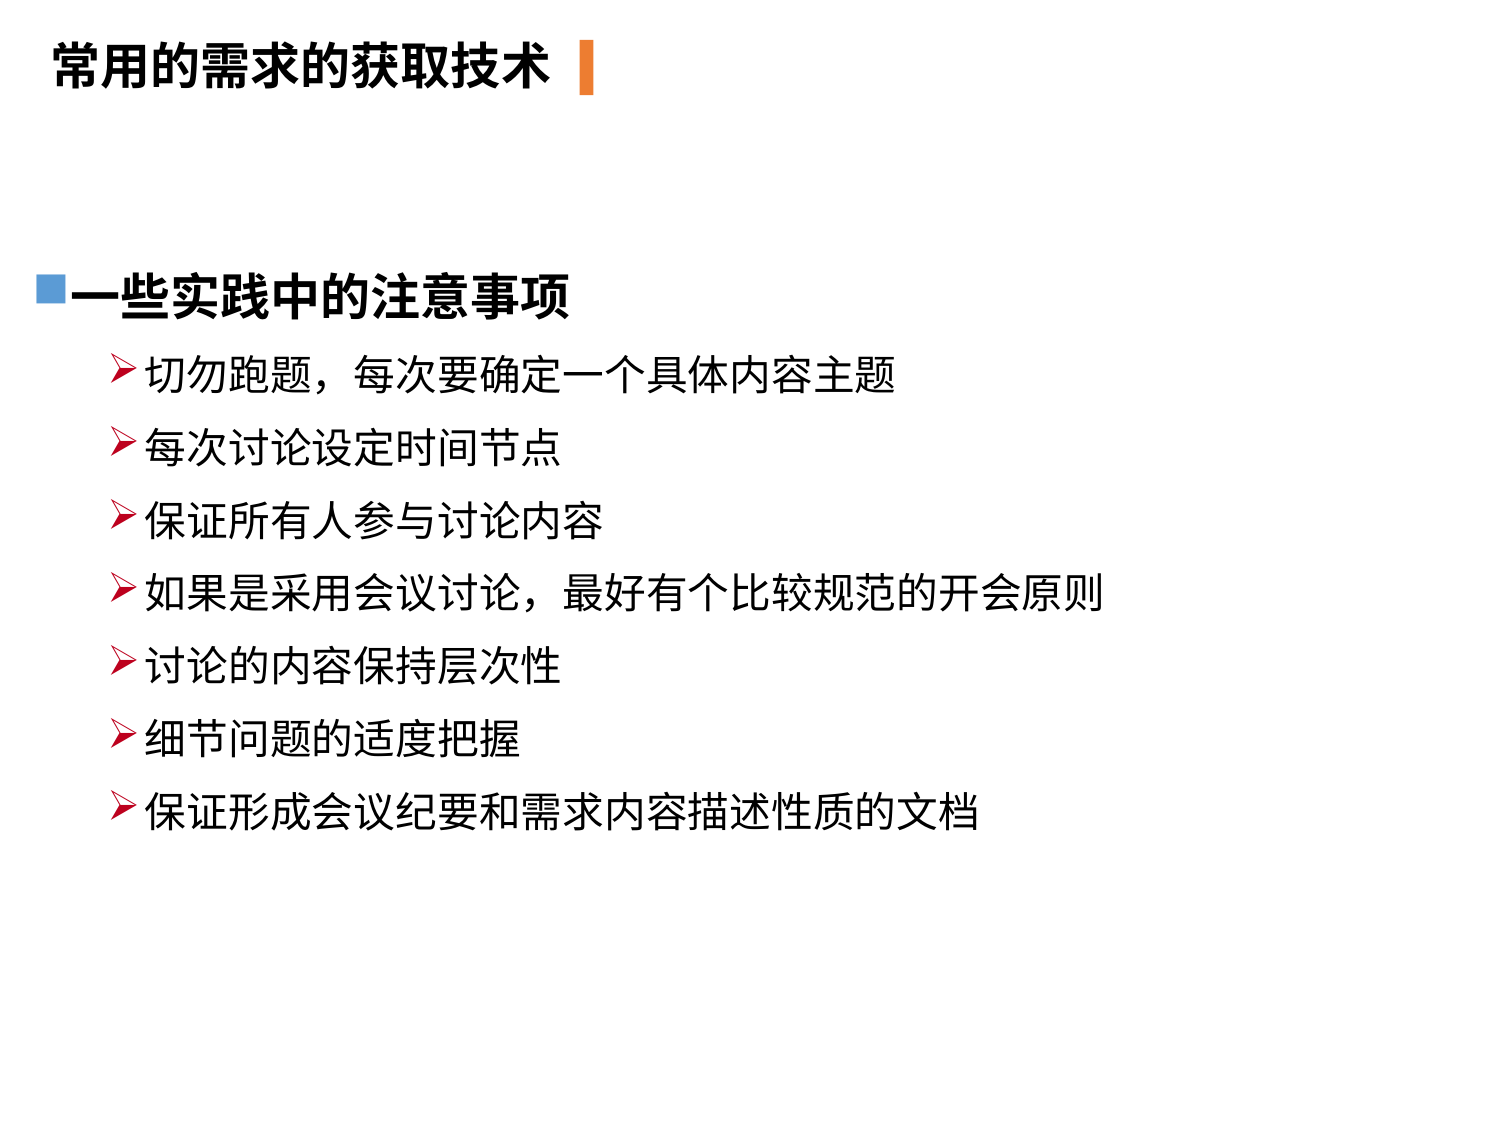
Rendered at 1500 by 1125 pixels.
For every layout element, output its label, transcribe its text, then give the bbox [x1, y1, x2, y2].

list 一些实践中的注意事项 切勿跑题，每次要确定一个具体内容主题 每次讨论设定时间节点 保证所有人参与讨论内容 如果是采用会议讨论，最好有个比较规范的开会原则 讨论的内容保持层次性 细节问题的适度把握 保证形成会议纪要和需求内容描述性质的文档 [17, 243, 1471, 1083]
text_box 常用的需求的获取技术 [36, 27, 714, 103]
text_box [579, 39, 594, 96]
